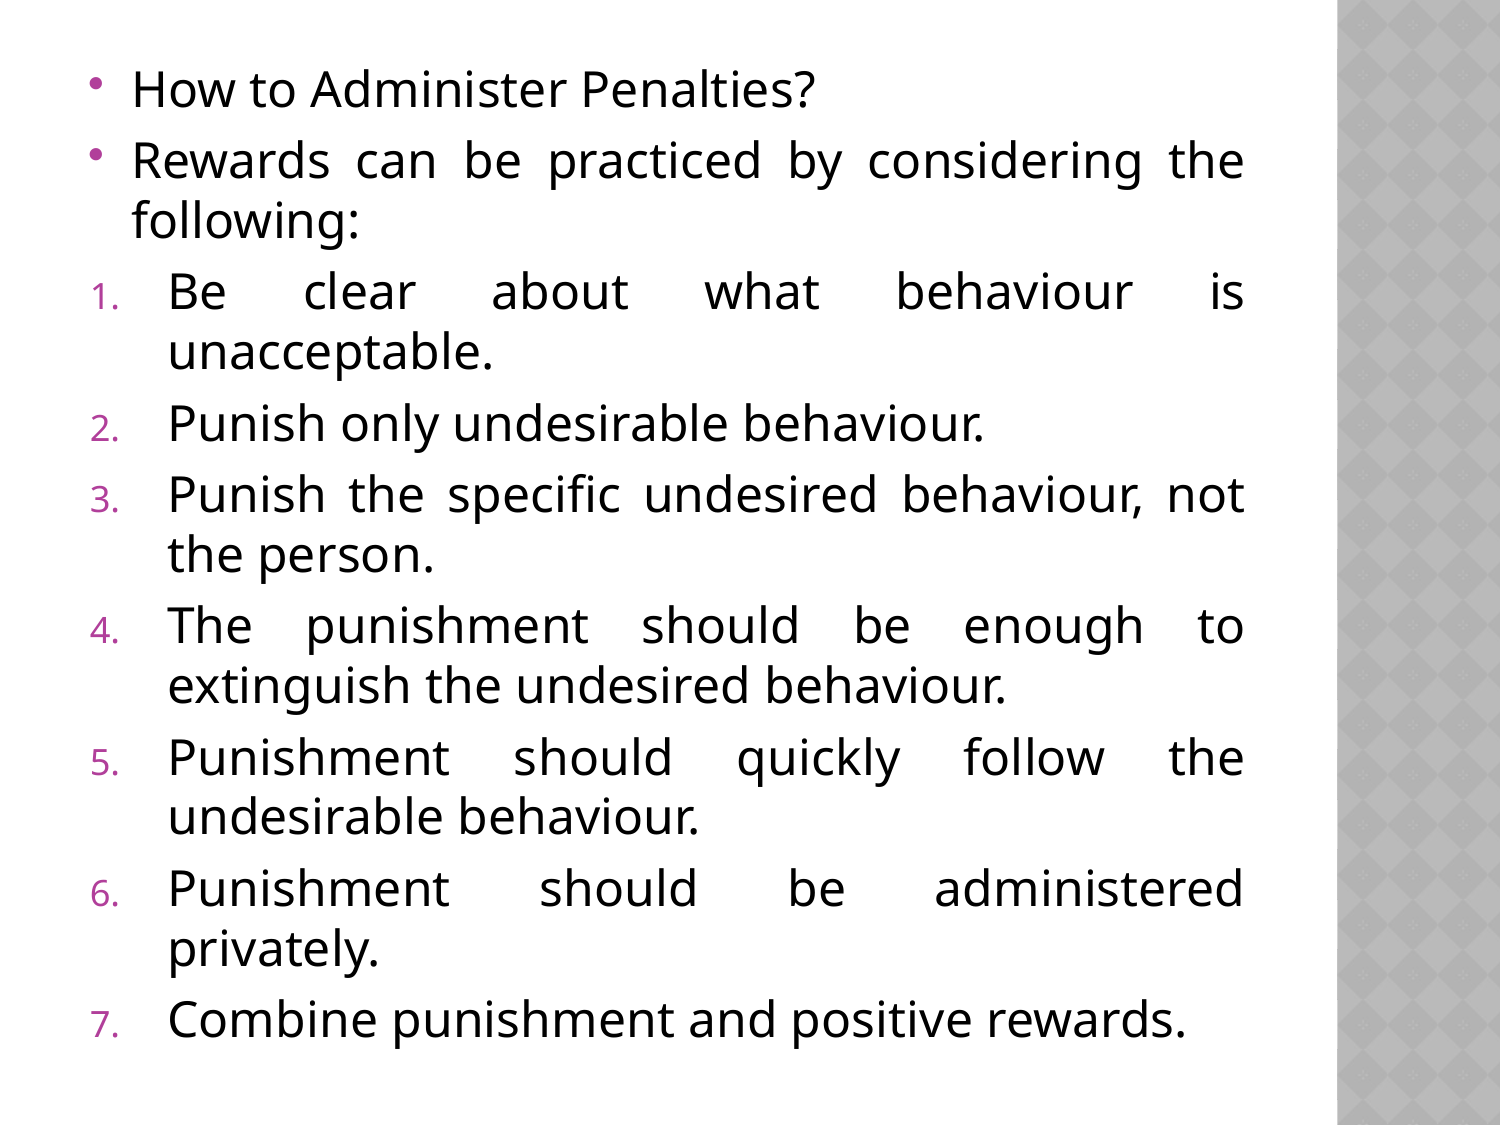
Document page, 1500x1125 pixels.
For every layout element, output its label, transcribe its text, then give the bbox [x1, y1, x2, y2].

list How to Administer Penalties? Rewards can be practiced by considering the following: Be clear about what behaviour is unacceptable. Punish only undesirable behaviour. Punish the specific undesired behaviour, not the person. The punishment should be enough to extinguish the undesired behaviour. Punishment should quickly follow the undesirable behaviour. Punishment should be administered privately. Combine punishment and positive rewards. [75, 50, 1263, 1059]
